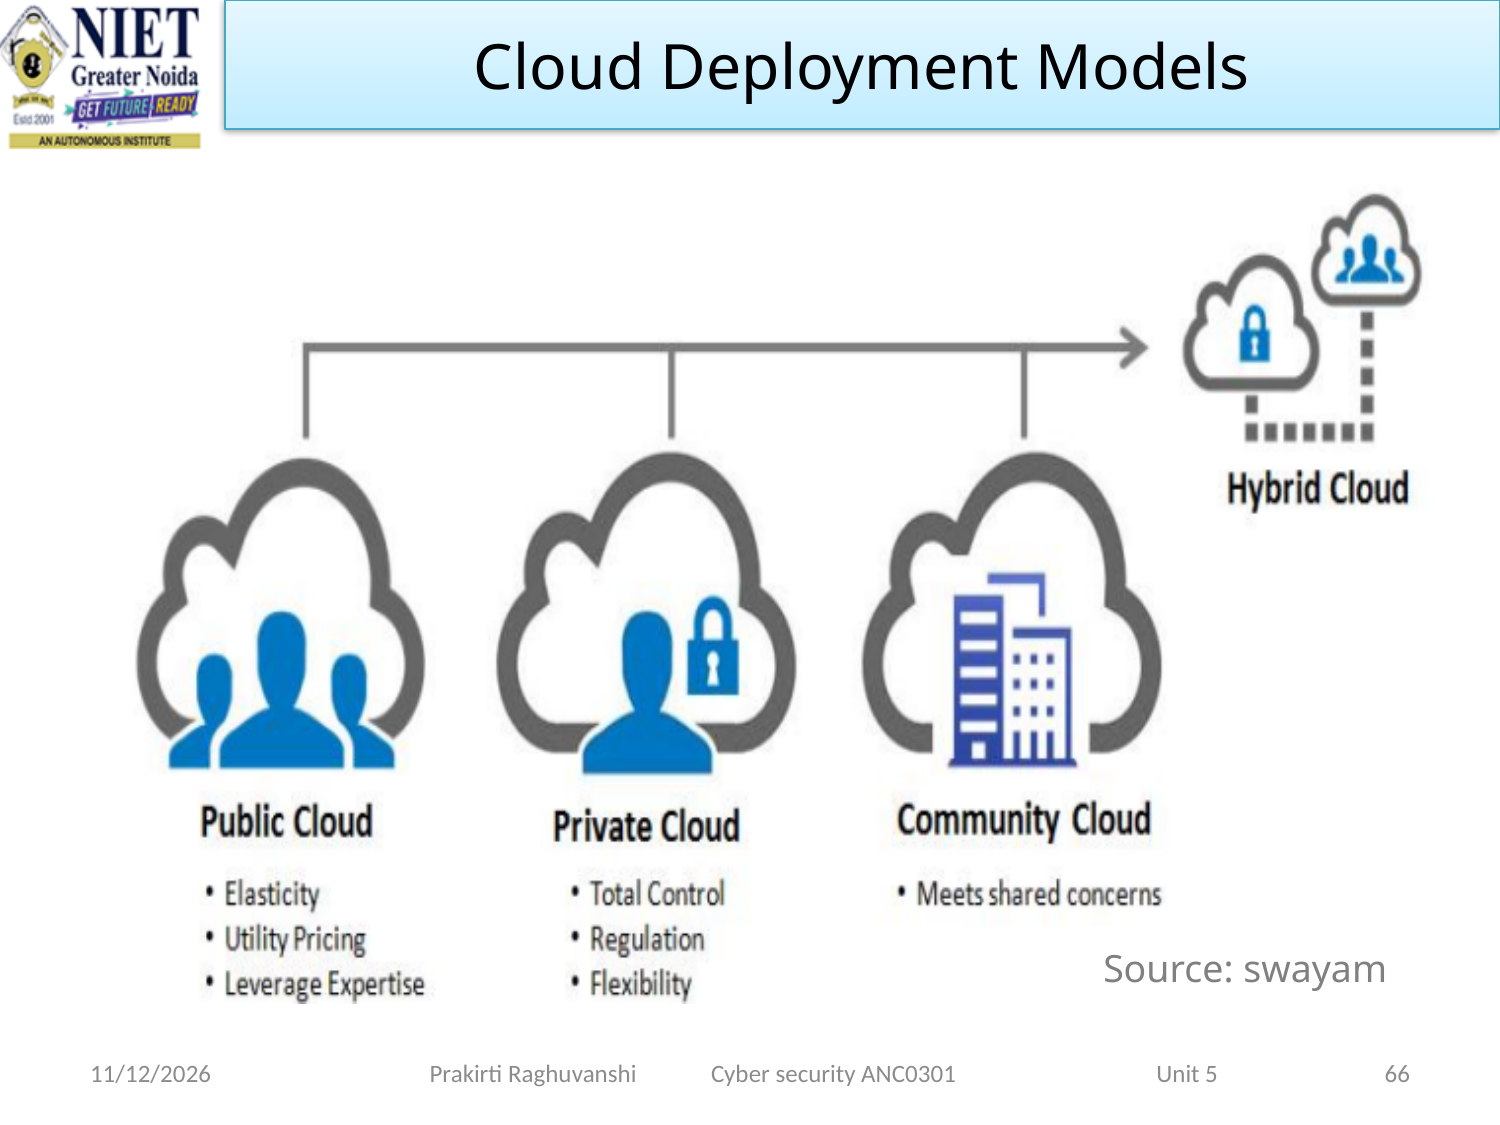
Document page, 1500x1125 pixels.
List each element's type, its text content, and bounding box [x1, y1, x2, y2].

picture [0, 0, 207, 154]
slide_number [75, 1042, 412, 1103]
footer Prakirti Raghuvanshi Cyber security ANC0301 Unit 5 [412, 1042, 1074, 1103]
slide_number 66 [1074, 1042, 1425, 1103]
text_box Cloud Deployment Models [224, 0, 1500, 130]
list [128, 175, 1430, 1005]
